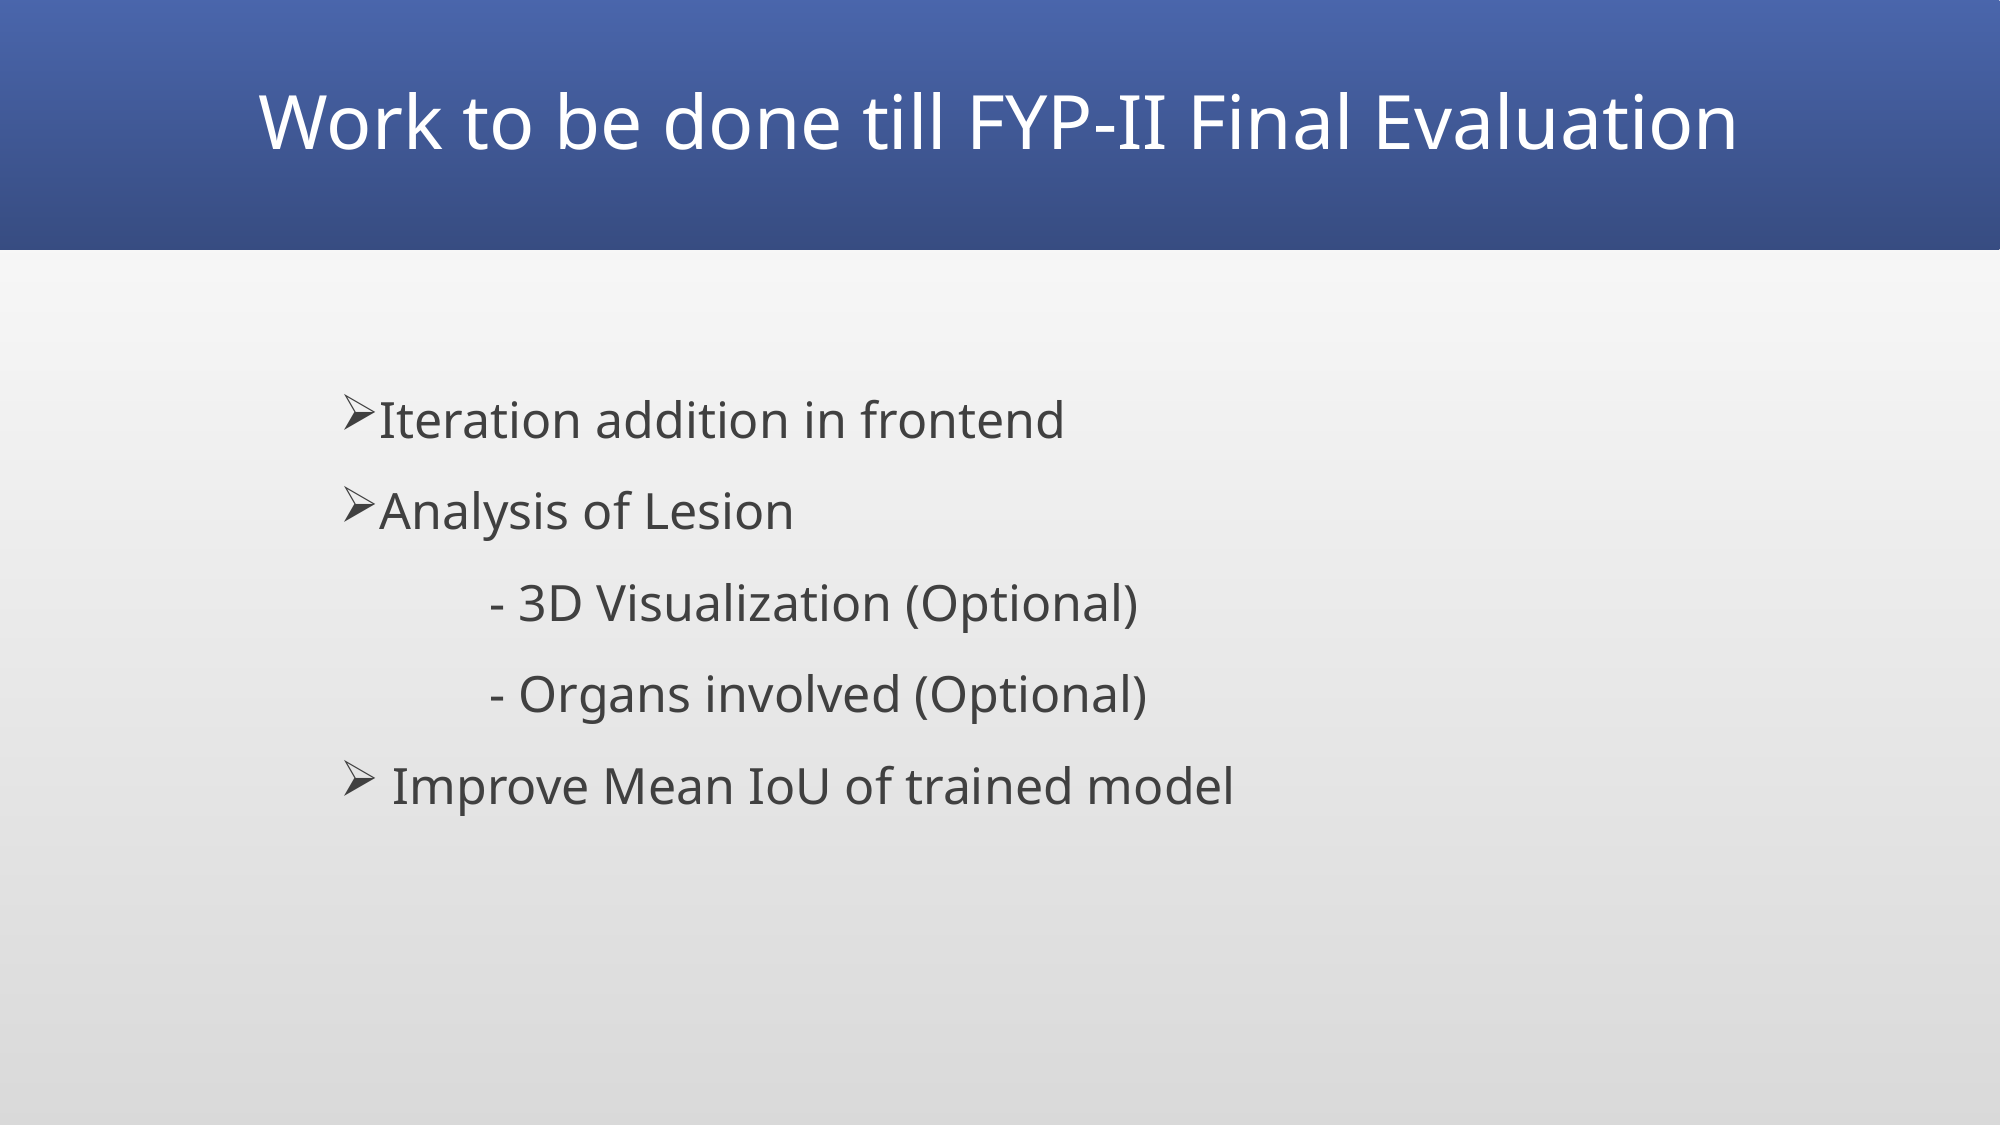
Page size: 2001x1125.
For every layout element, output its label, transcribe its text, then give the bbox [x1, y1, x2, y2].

list Iteration addition in frontend Analysis of Lesion - 3D Visualization (Optional) - Organs involved (Optional) Improve Mean IoU of trained model [324, 387, 1750, 1050]
title Work to be done till FYP-II Final Evaluation [174, 16, 1825, 234]
